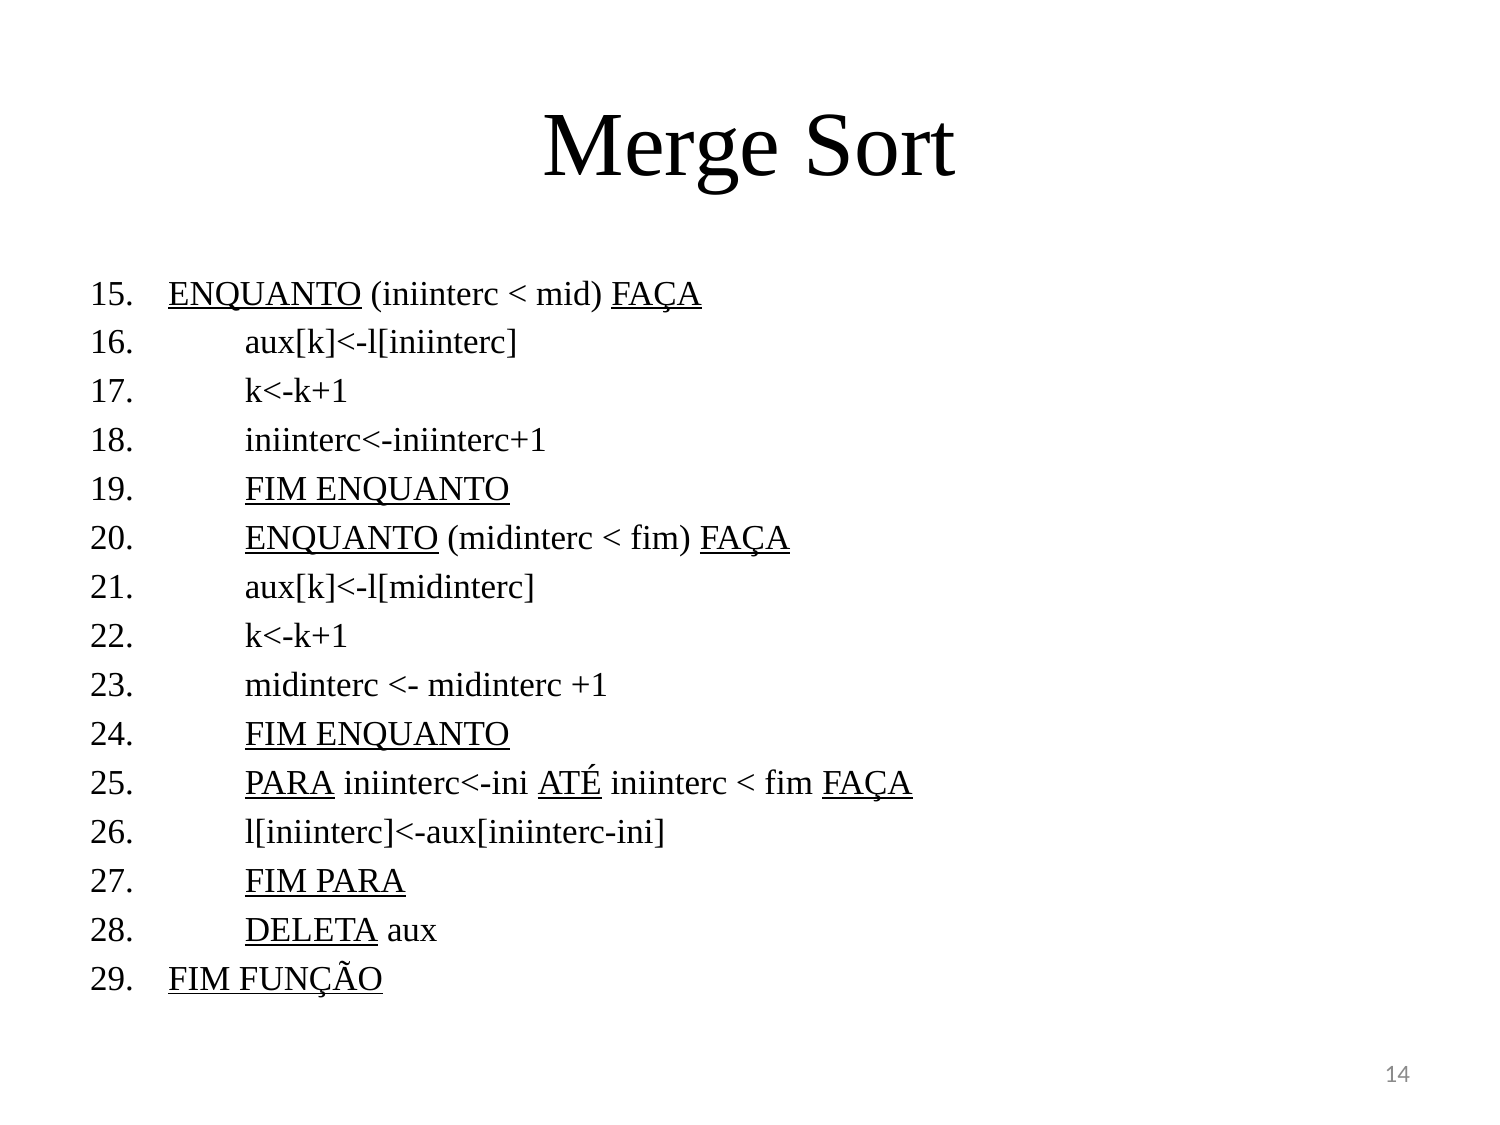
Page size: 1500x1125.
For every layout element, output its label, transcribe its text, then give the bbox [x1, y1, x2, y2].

title Merge Sort [75, 45, 1425, 233]
slide_number 14 [1074, 1042, 1425, 1103]
list ENQUANTO (iniinterc < mid) FAÇA aux[k]<-l[iniinterc] k<-k+1 iniinterc<-iniinterc+1 FIM ENQUANTO ENQUANTO (midinterc < fim) FAÇA aux[k]<-l[midinterc] k<-k+1 midinterc <- midinterc +1 FIM ENQUANTO PARA iniinterc<-ini ATÉ iniinterc < fim FAÇA l[iniinterc]<-aux[iniinterc-ini] FIM PARA DELETA aux FIM FUNÇÃO [75, 262, 1425, 1005]
